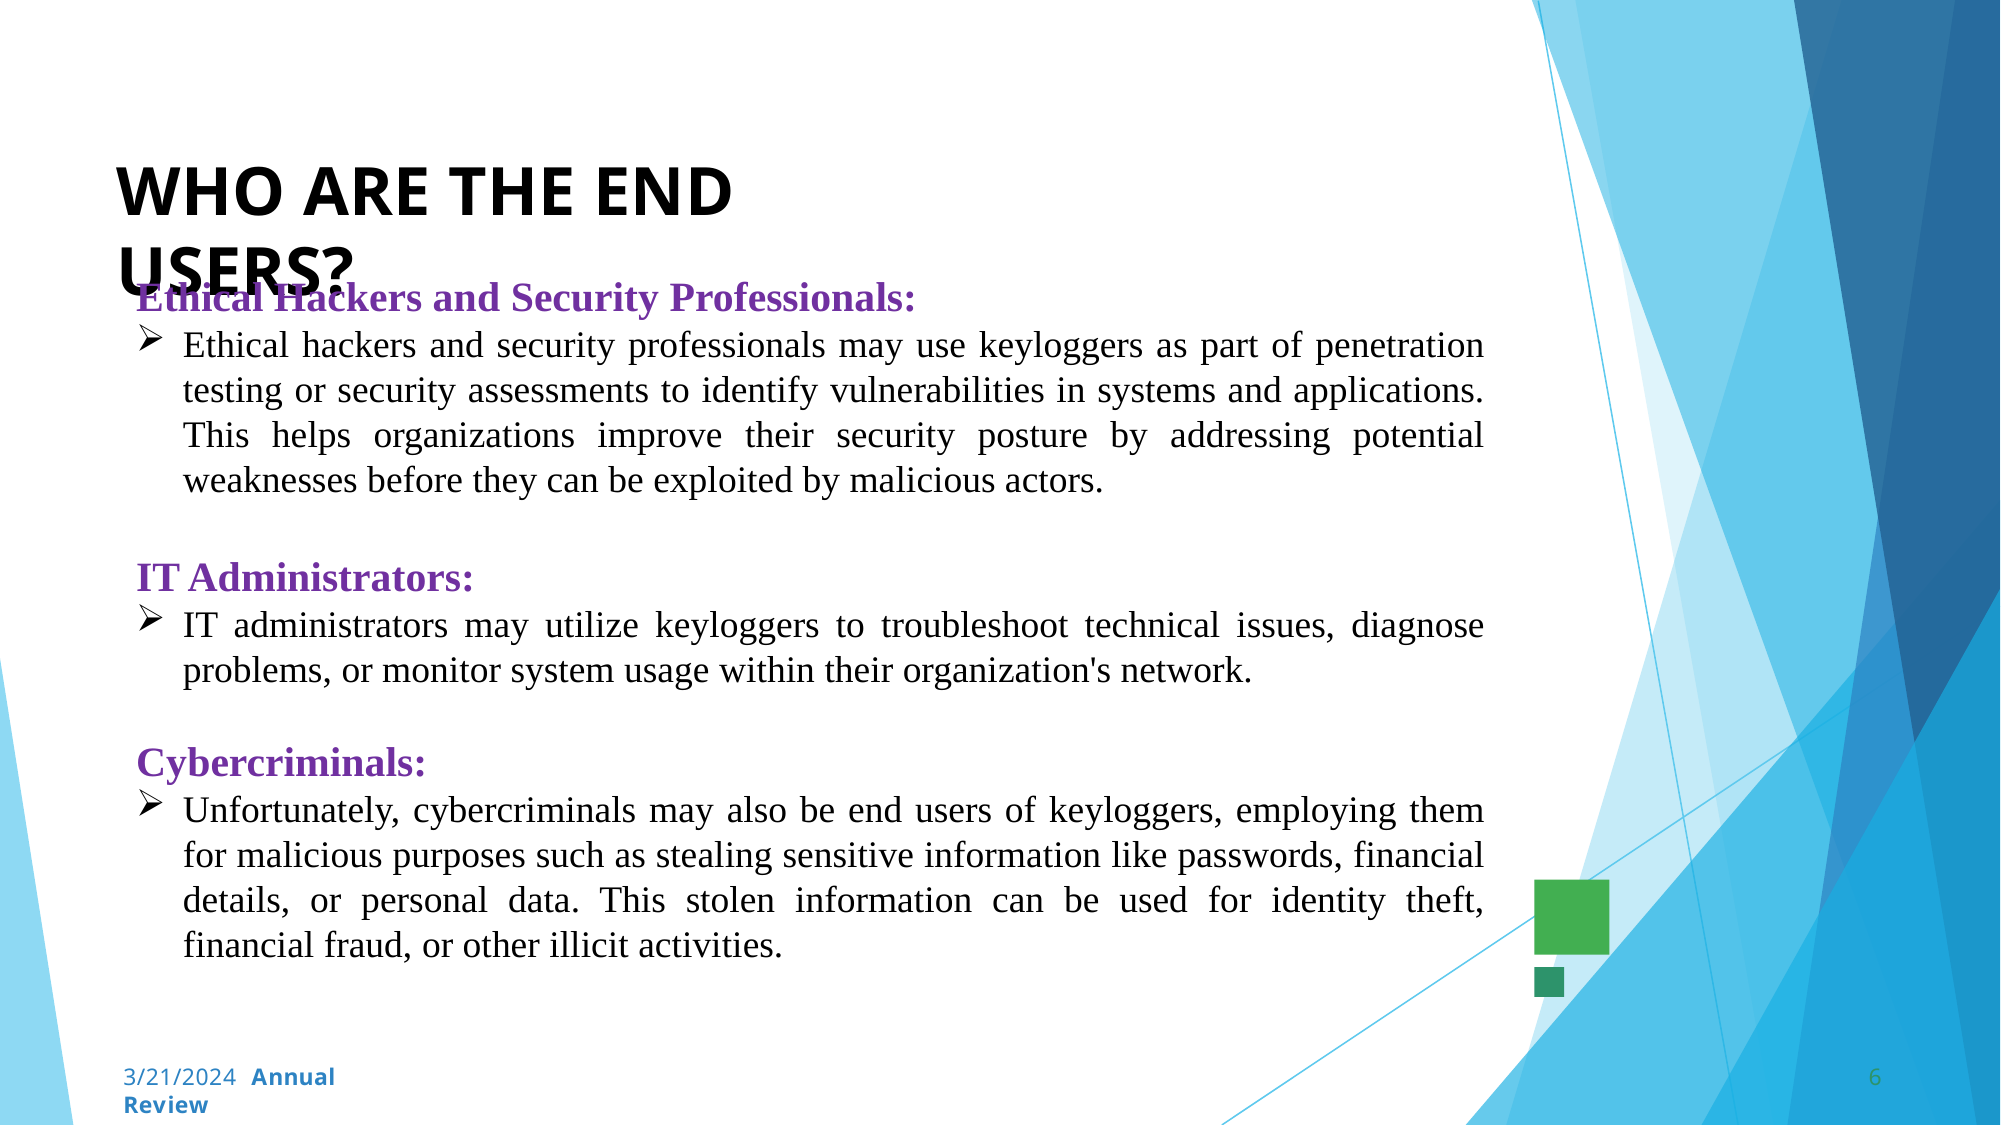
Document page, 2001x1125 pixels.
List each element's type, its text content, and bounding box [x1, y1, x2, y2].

slide_number 6 [1862, 1061, 1888, 1125]
text_box [1534, 967, 1565, 997]
text_box 3/21/2024 Annual Review [121, 1101, 417, 1118]
picture [118, 1012, 477, 1093]
text_box Ethical Hackers and Security Professionals: Ethical hackers and security professionals may use keyloggers as part of penetration testing or security assessments to identify vulnerabilities in systems and applications. This helps organizations improve their security posture by addressing potential weaknesses before they can be exploited by malicious actors. IT Administrators: IT administrators may utilize keyloggers to troubleshoot technical issues, diagnose problems, or monitor system usage within their organization's network. Cybercriminals: Unfortunately, cybercriminals may also be end users of keyloggers, employing them for malicious purposes such as stealing sensitive information like passwords, financial details, or personal data. This stolen information can be used for identity theft, financial fraud, or other illicit activities. [121, 262, 1502, 1018]
title WHO ARE THE END USERS? [114, 146, 938, 337]
text_box [1534, 879, 1610, 955]
